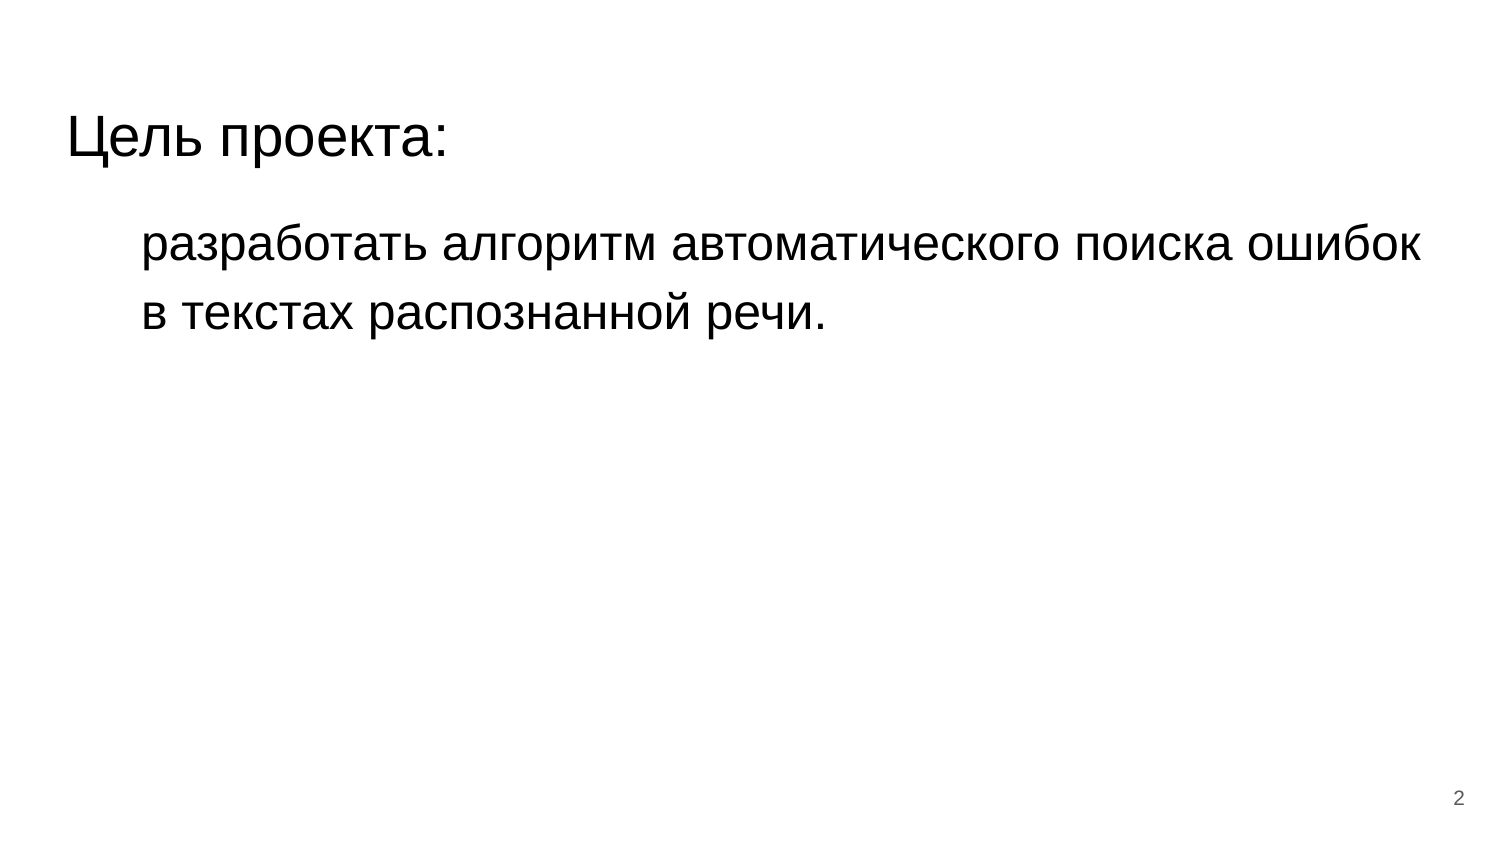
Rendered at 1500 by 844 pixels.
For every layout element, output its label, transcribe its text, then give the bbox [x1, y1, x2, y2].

slide_number ‹#› [1389, 764, 1480, 830]
title Цель проекта: разработать алгоритм автоматического поиска ошибок в текстах распознанной речи. [51, 72, 1449, 167]
